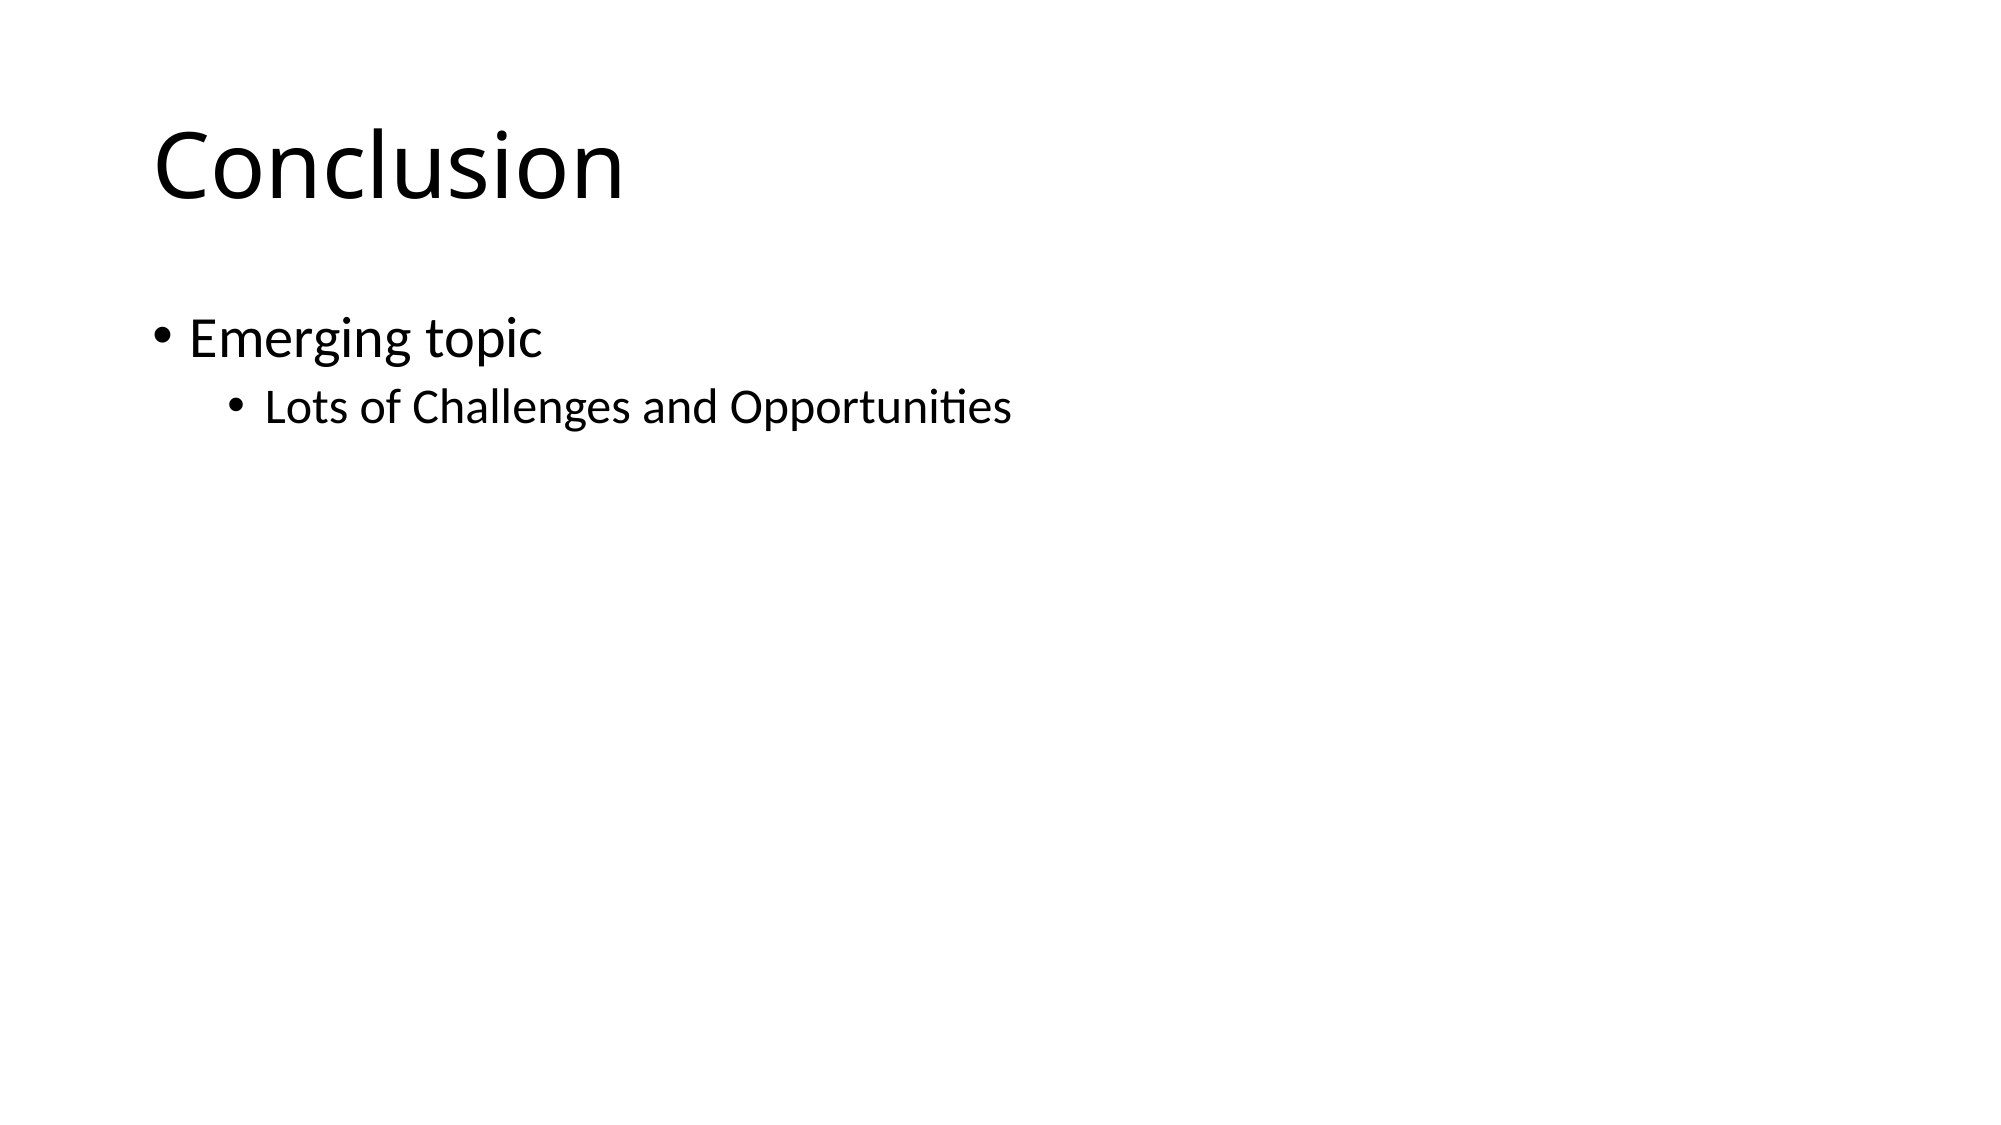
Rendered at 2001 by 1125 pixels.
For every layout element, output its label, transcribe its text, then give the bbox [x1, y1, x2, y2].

title Conclusion [137, 59, 1863, 278]
list Emerging topic Lots of Challenges and Opportunities [137, 299, 1863, 1014]
